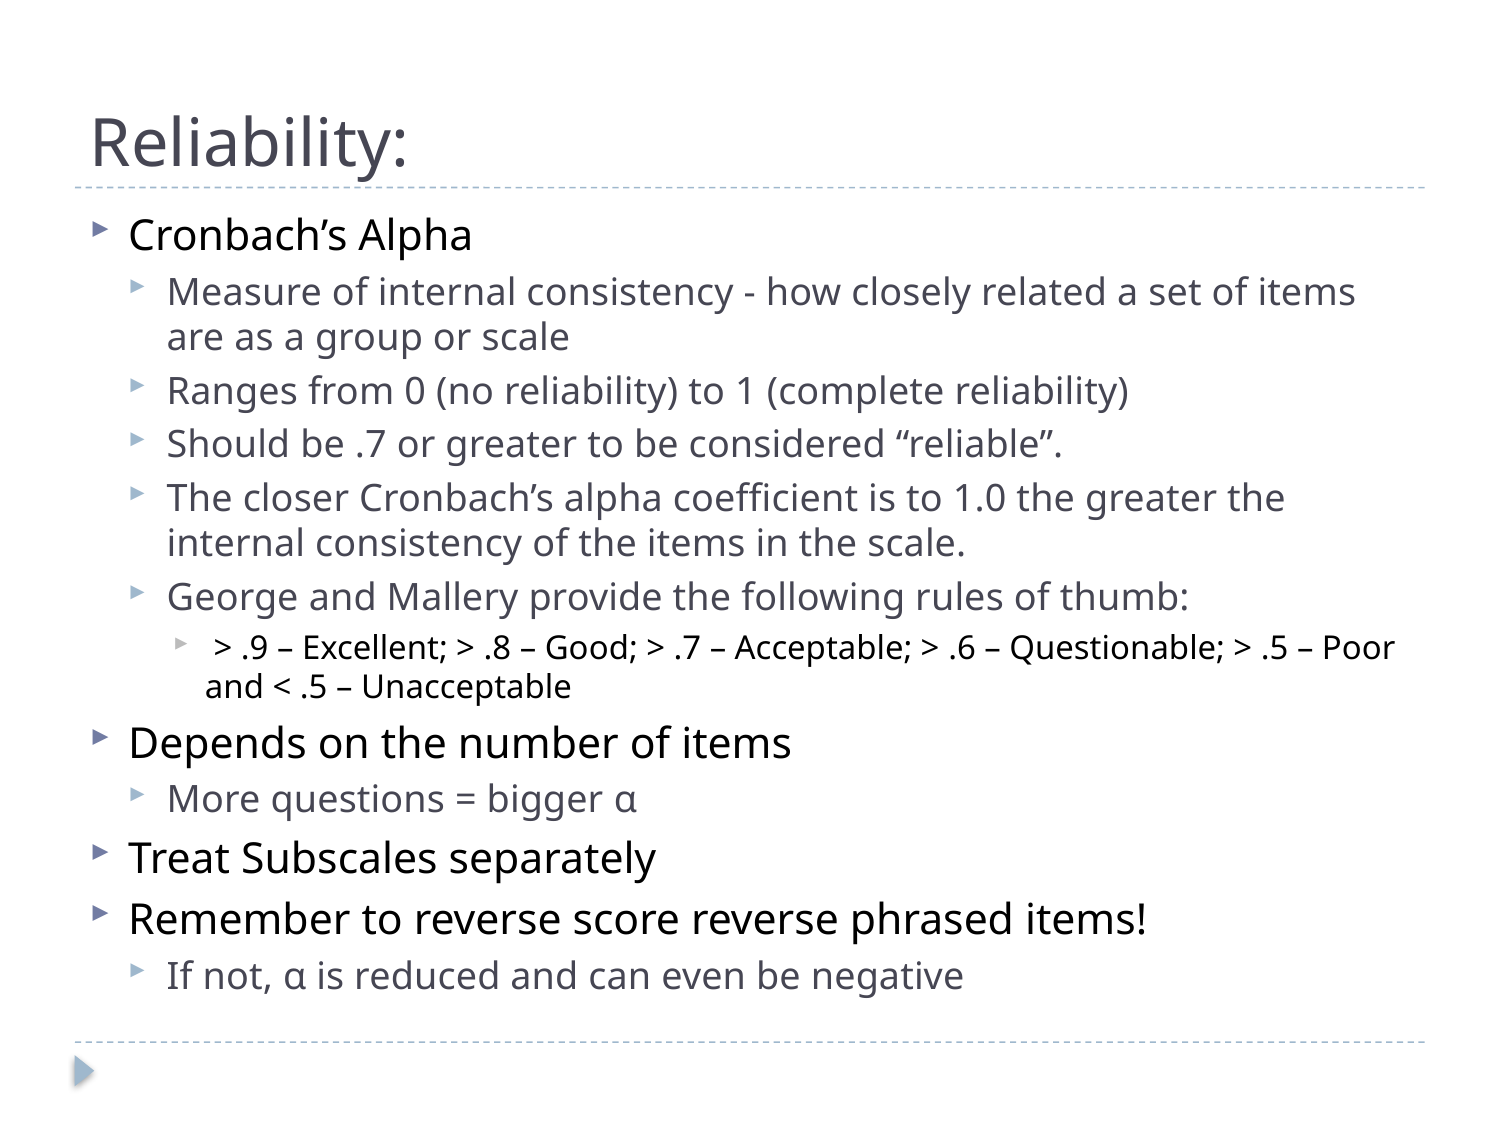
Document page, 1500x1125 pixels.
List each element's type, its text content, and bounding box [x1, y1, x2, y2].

title Reliability: [75, 24, 1425, 188]
list Cronbach’s Alpha Measure of internal consistency - how closely related a set of items are as a group or scale Ranges from 0 (no reliability) to 1 (complete reliability) Should be .7 or greater to be considered “reliable”. The closer Cronbach’s alpha coefficient is to 1.0 the greater the internal consistency of the items in the scale. George and Mallery provide the following rules of thumb: > .9 – Excellent; > .8 – Good; > .7 – Acceptable; > .6 – Questionable; > .5 – Poor and < .5 – Unacceptable Depends on the number of items More questions = bigger α Treat Subscales separately Remember to reverse score reverse phrased items! If not, α is reduced and can even be negative [75, 200, 1425, 1010]
